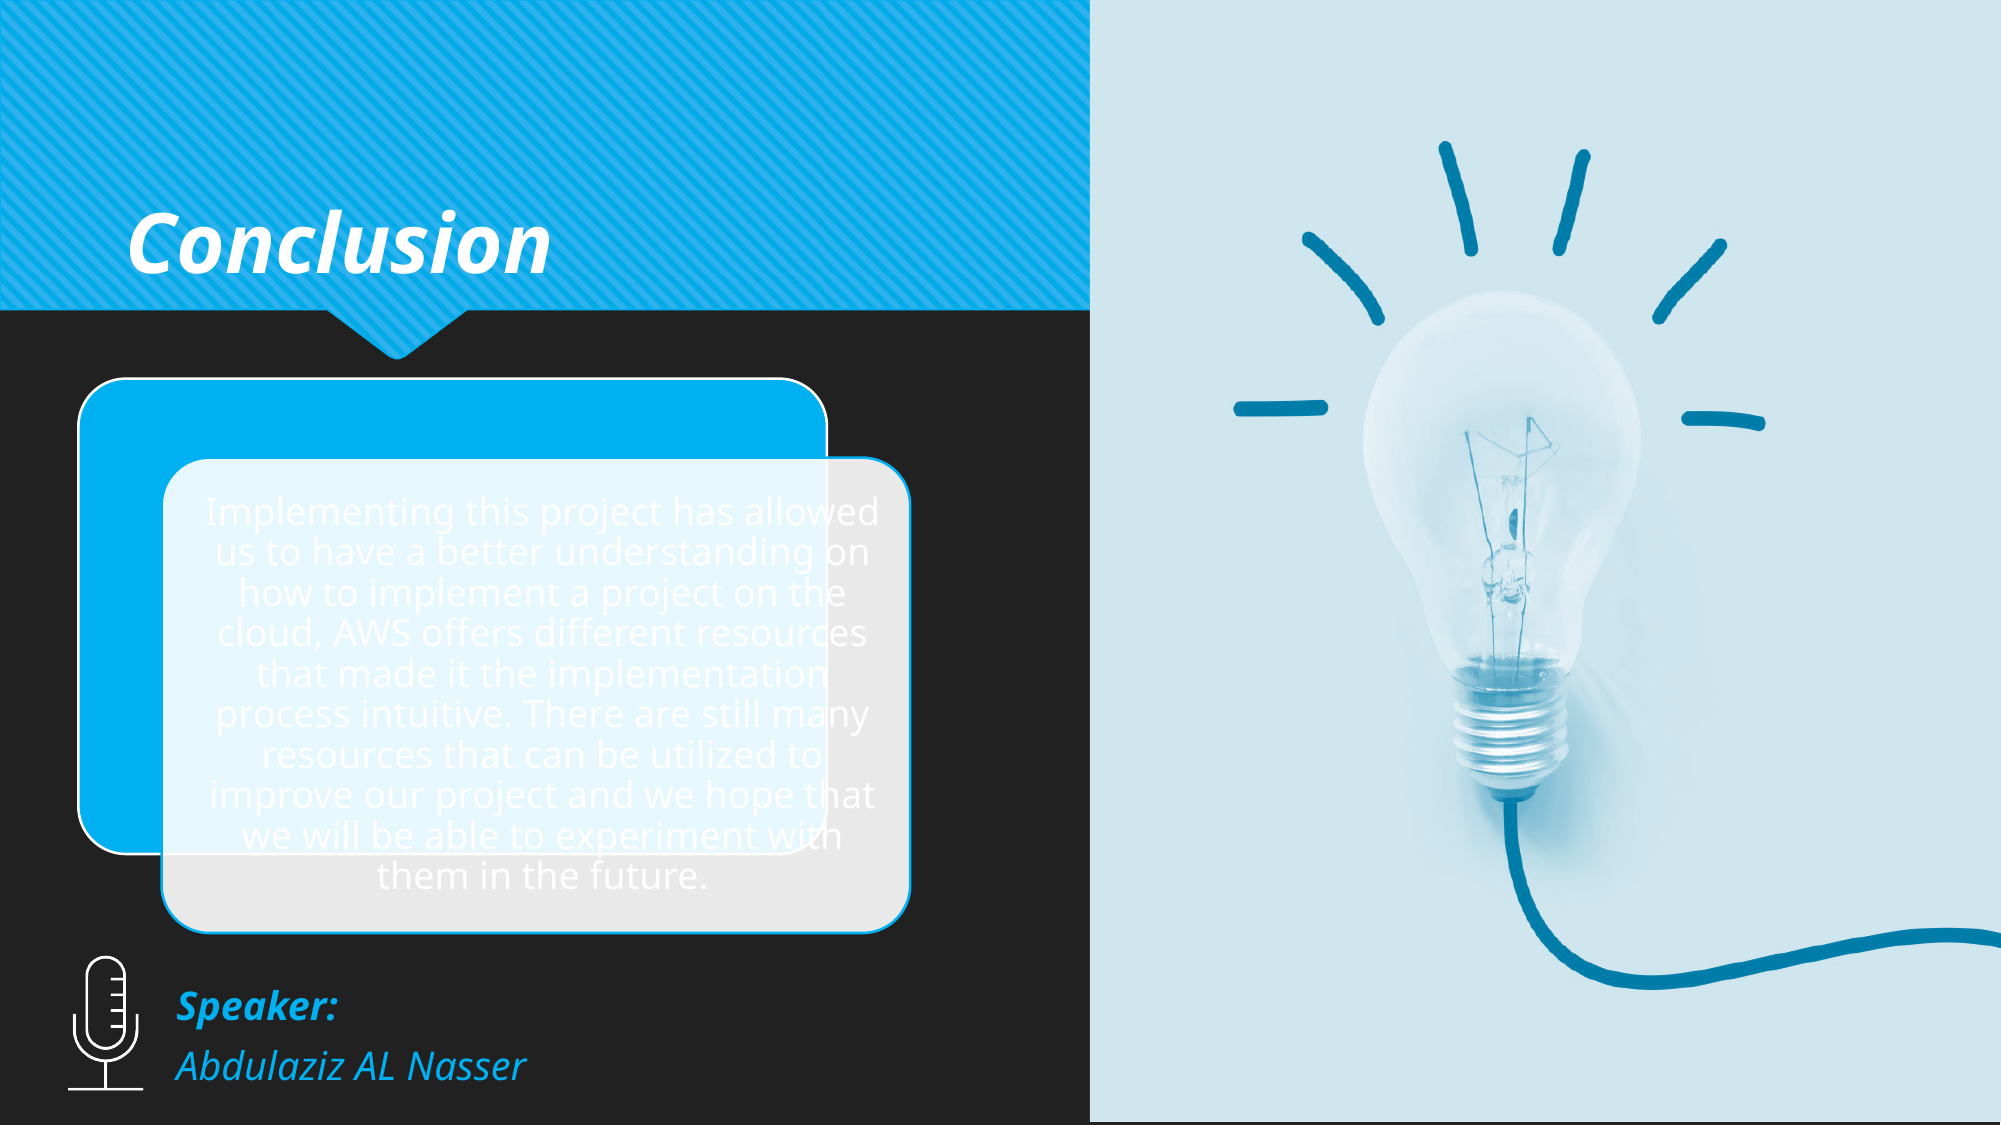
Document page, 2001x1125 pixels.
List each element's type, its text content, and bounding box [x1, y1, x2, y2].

text_box Conclusion [110, 41, 943, 298]
picture [30, 949, 181, 1100]
text_box Speaker: Abdulaziz AL Nasser [181, 973, 739, 1096]
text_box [78, 375, 911, 936]
picture [1089, 0, 2000, 1123]
